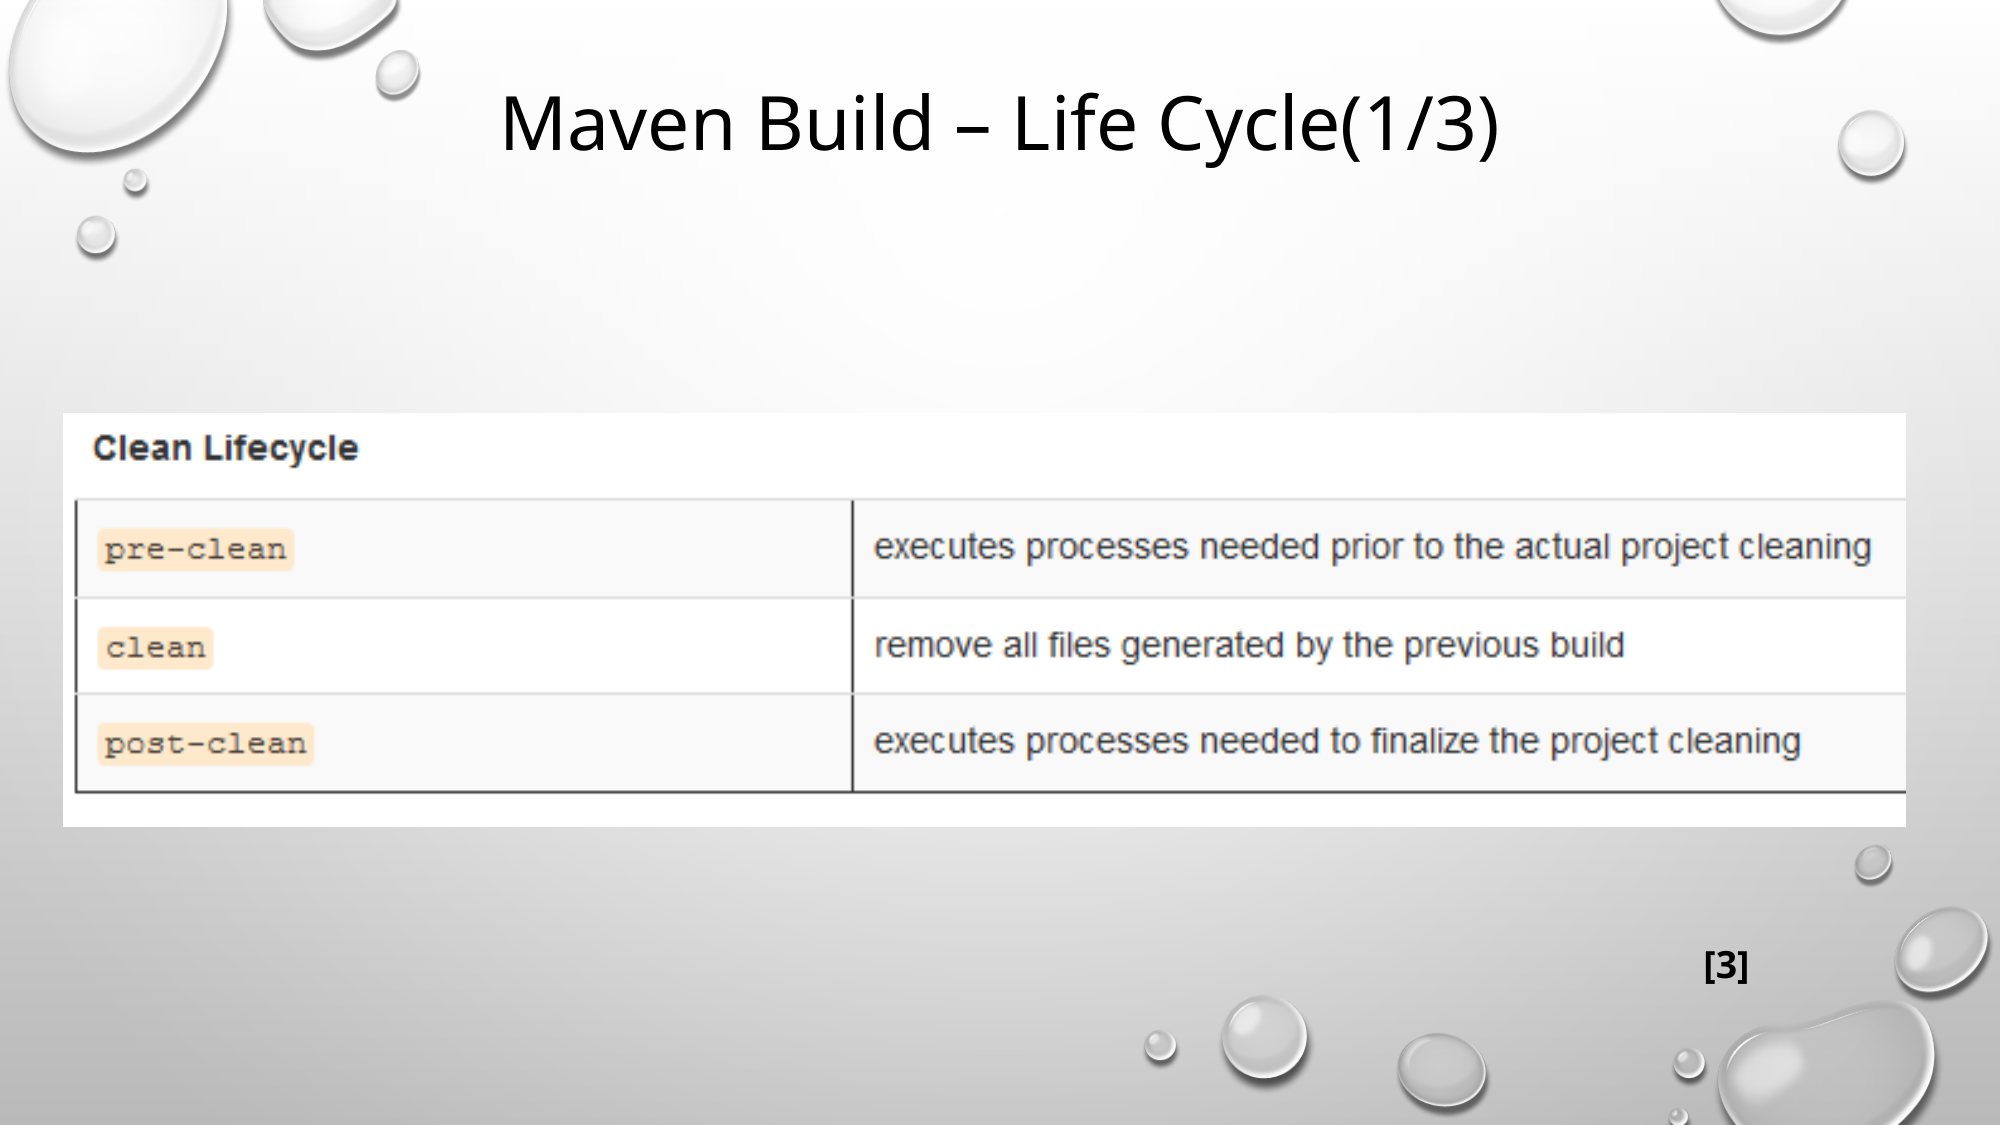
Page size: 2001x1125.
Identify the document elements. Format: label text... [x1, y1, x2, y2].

text_box [3] [1688, 933, 1765, 994]
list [62, 413, 1906, 827]
title Maven Build – Life Cycle(1/3) [25, 17, 1975, 235]
picture [0, 0, 2000, 1125]
